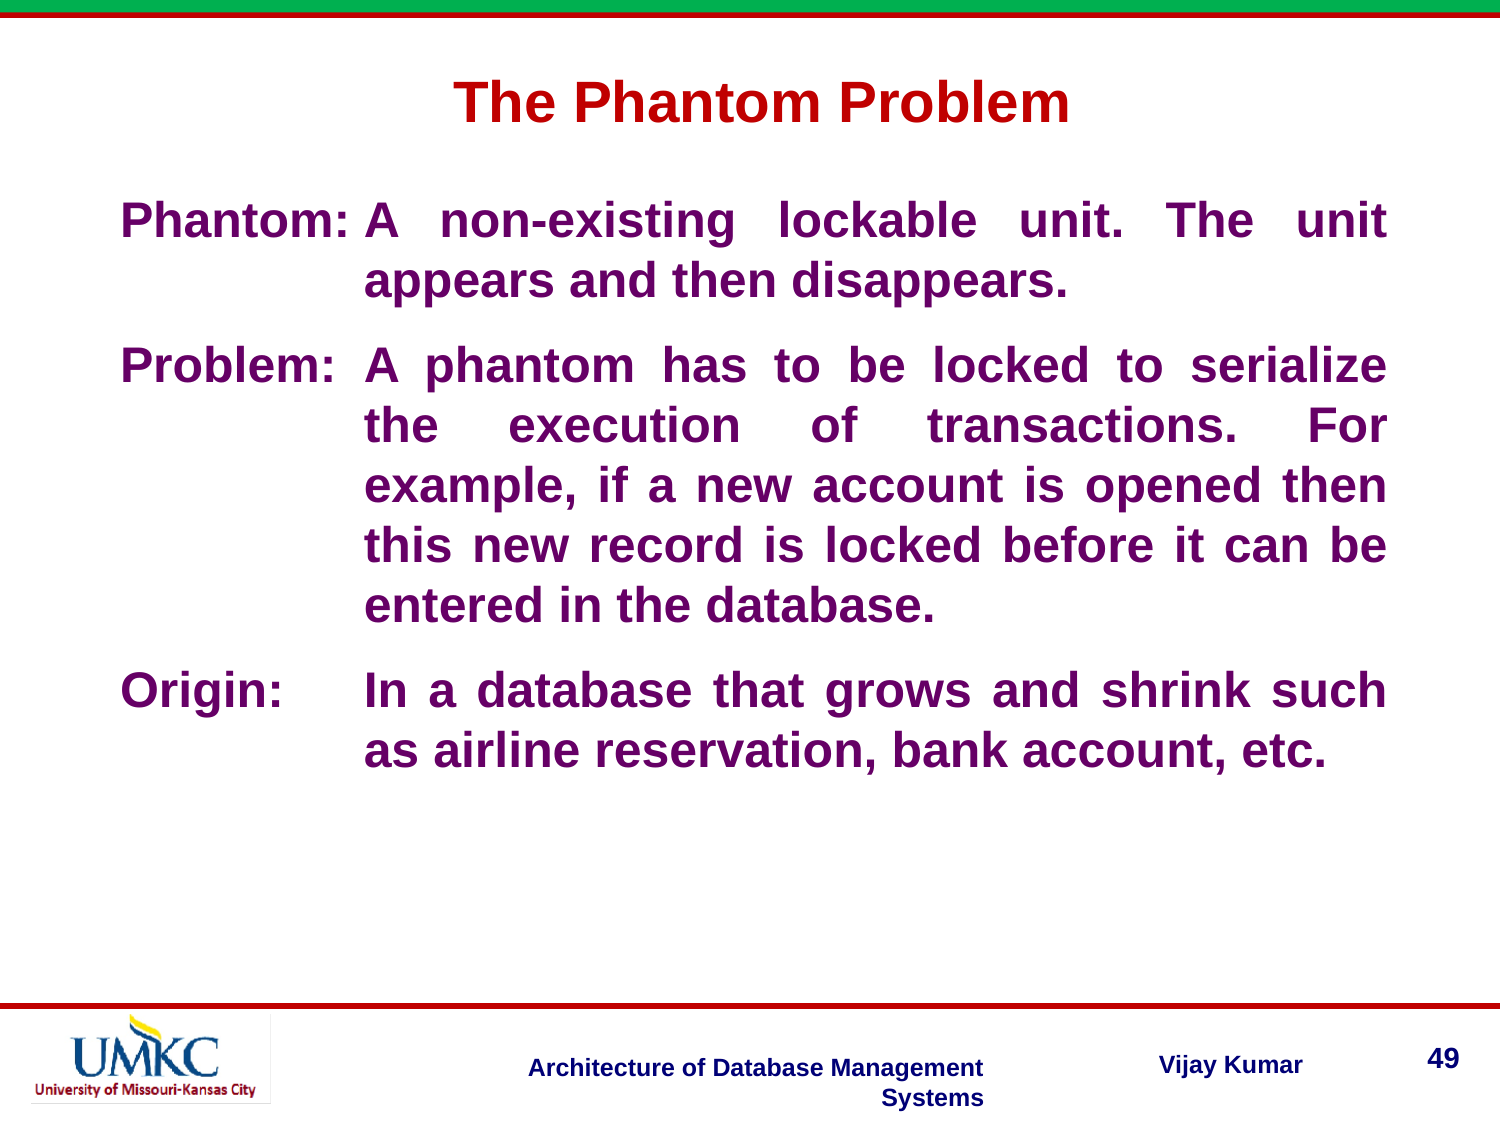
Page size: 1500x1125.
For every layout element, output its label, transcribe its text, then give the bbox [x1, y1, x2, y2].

slide_number 49 [1387, 1032, 1475, 1072]
picture [31, 1014, 271, 1106]
list Phantom: A non-existing lockable unit. The unit appears and then disappears. Problem: A phantom has to be locked to serialize the execution of transactions. For example, if a new account is opened then this new record is locked before it can be entered in the database. Origin: In a database that grows and shrink such as airline reservation, bank account, etc. [105, 180, 1404, 834]
title The Phantom Problem [24, 24, 1500, 174]
